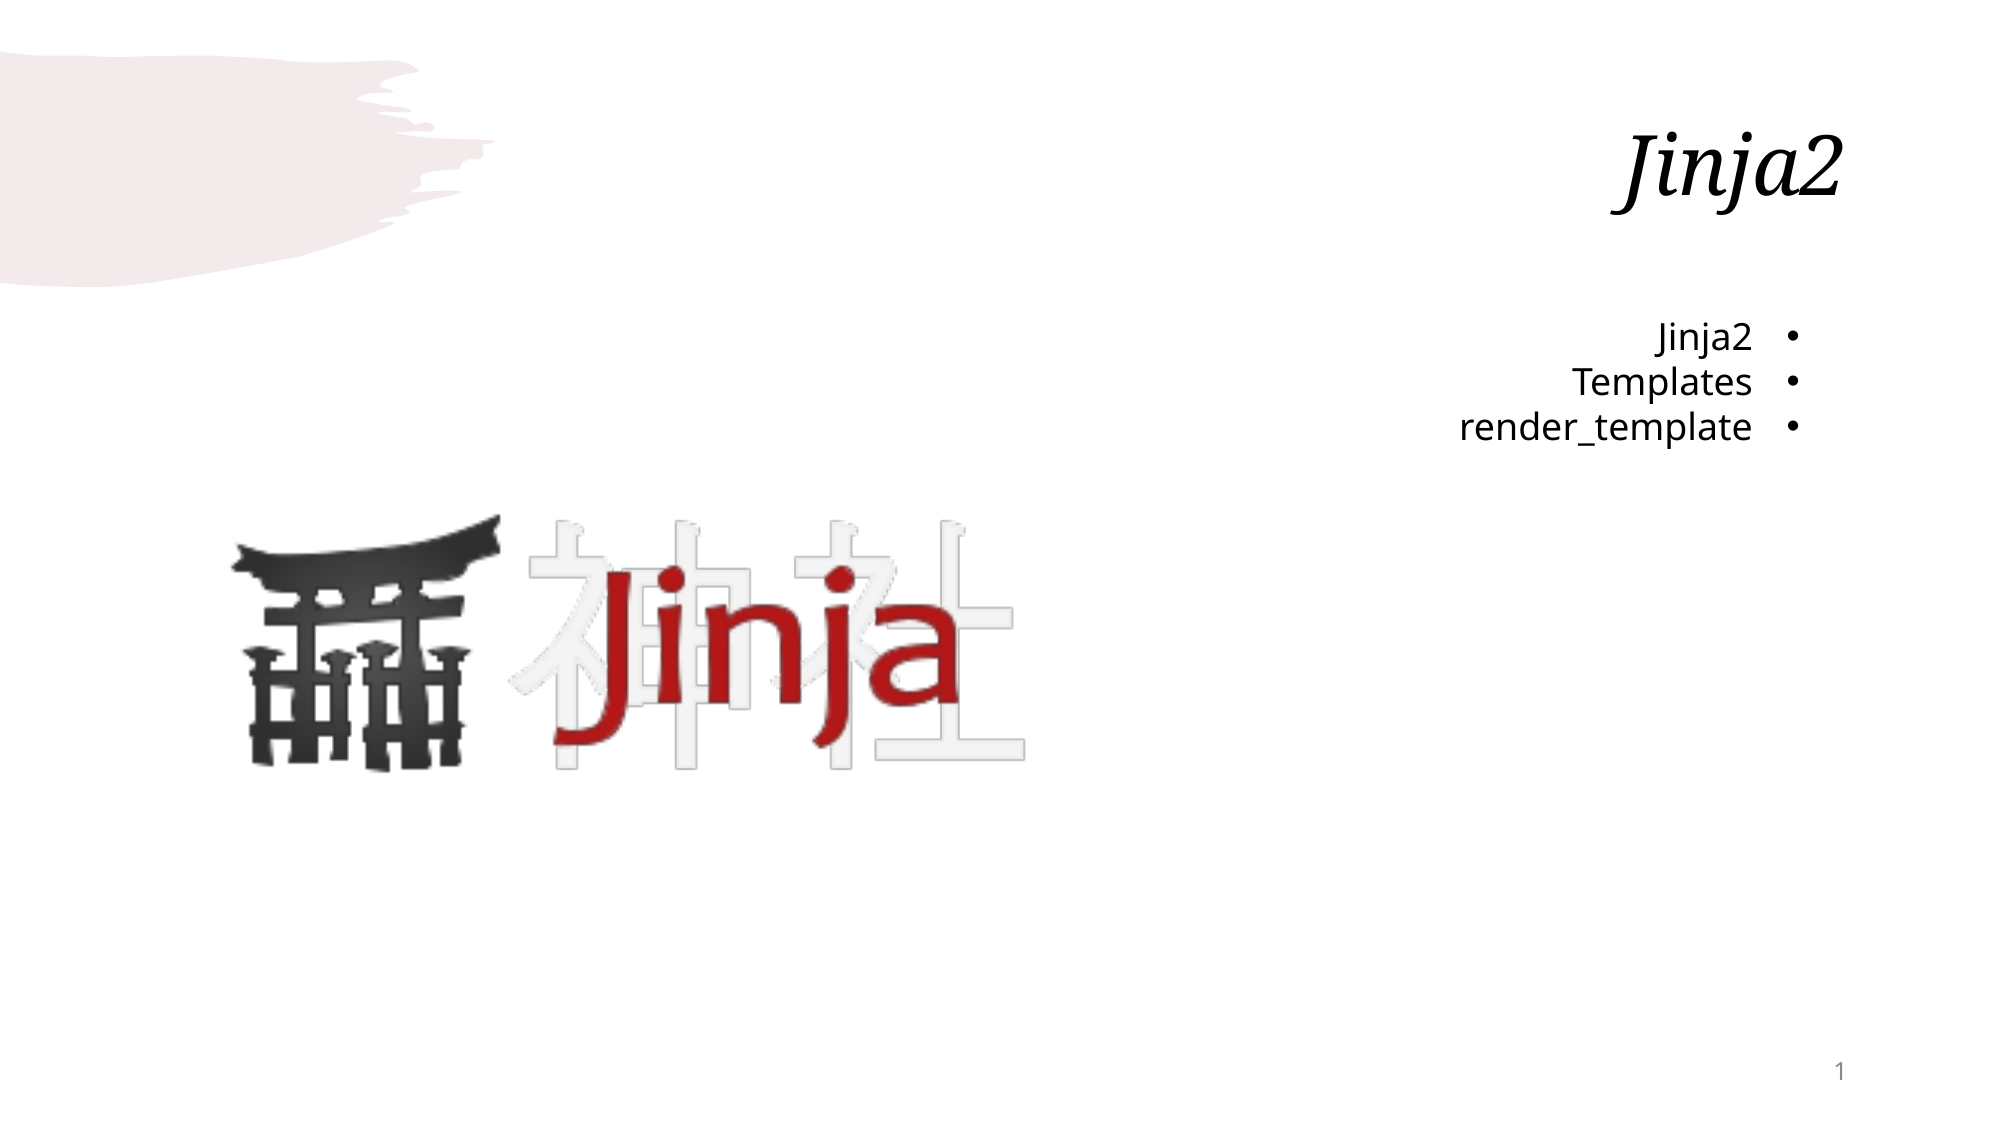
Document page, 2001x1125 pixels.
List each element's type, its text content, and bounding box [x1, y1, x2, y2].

slide_number 1 [1412, 1042, 1863, 1103]
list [185, 462, 1079, 821]
text_box Jinja2 Templates render_template [1179, 306, 1815, 456]
title Jinja2 [137, 59, 1863, 278]
